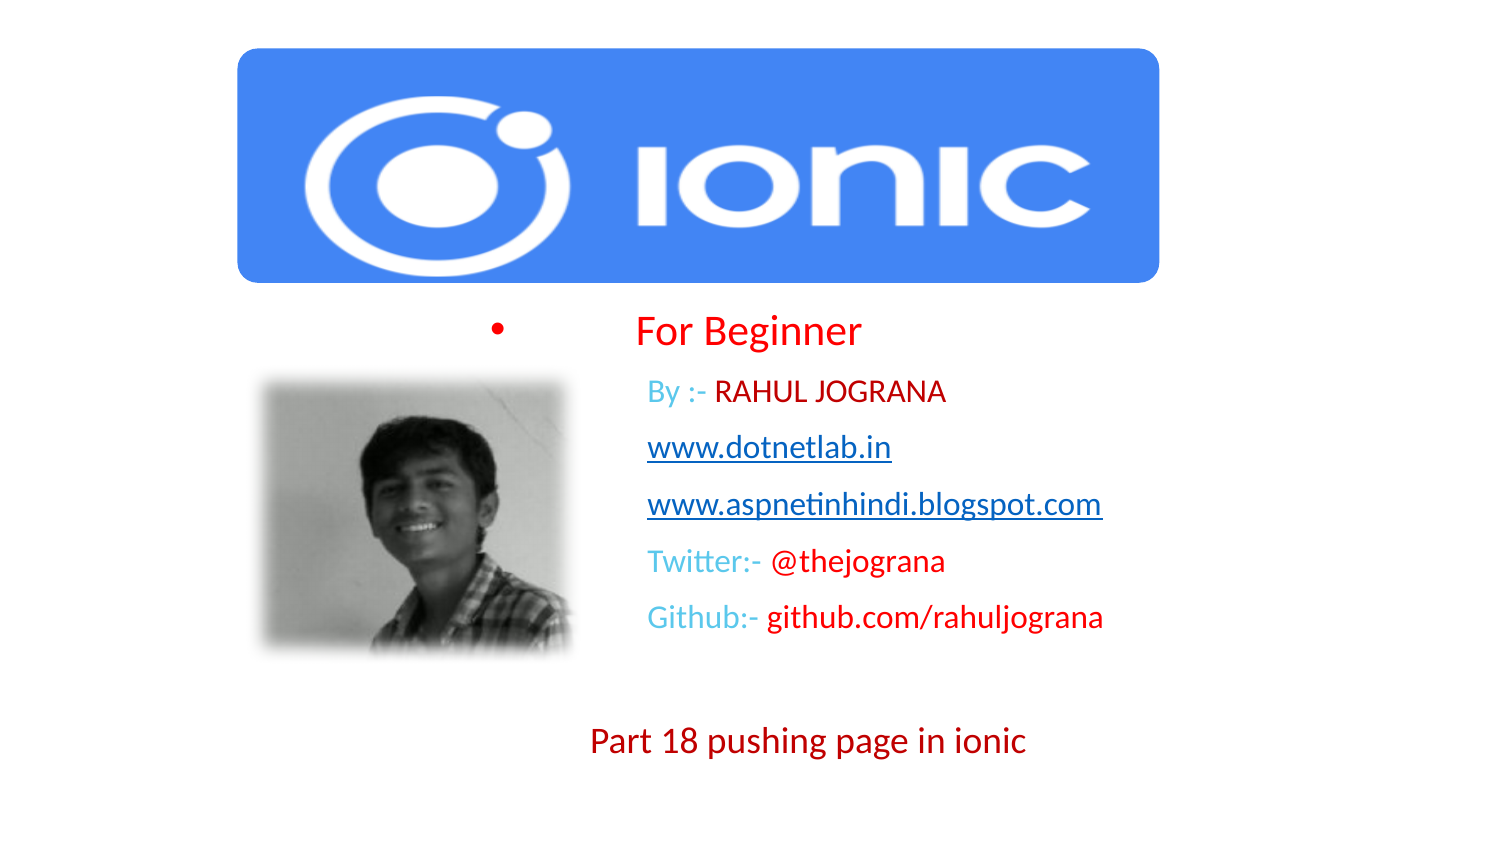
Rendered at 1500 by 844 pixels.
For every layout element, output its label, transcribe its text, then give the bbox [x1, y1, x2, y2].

text_box By :- RAHUL JOGRANA www.dotnetlab.in www.aspnetinhindi.blogspot.com Twitter:- @thejograna Github:- github.com/rahuljograna [632, 365, 1345, 546]
text_box Part 18 pushing page in ionic [575, 708, 1042, 768]
picture [245, 364, 582, 665]
text_box For Beginner [170, 299, 1296, 363]
picture [237, 48, 1160, 283]
